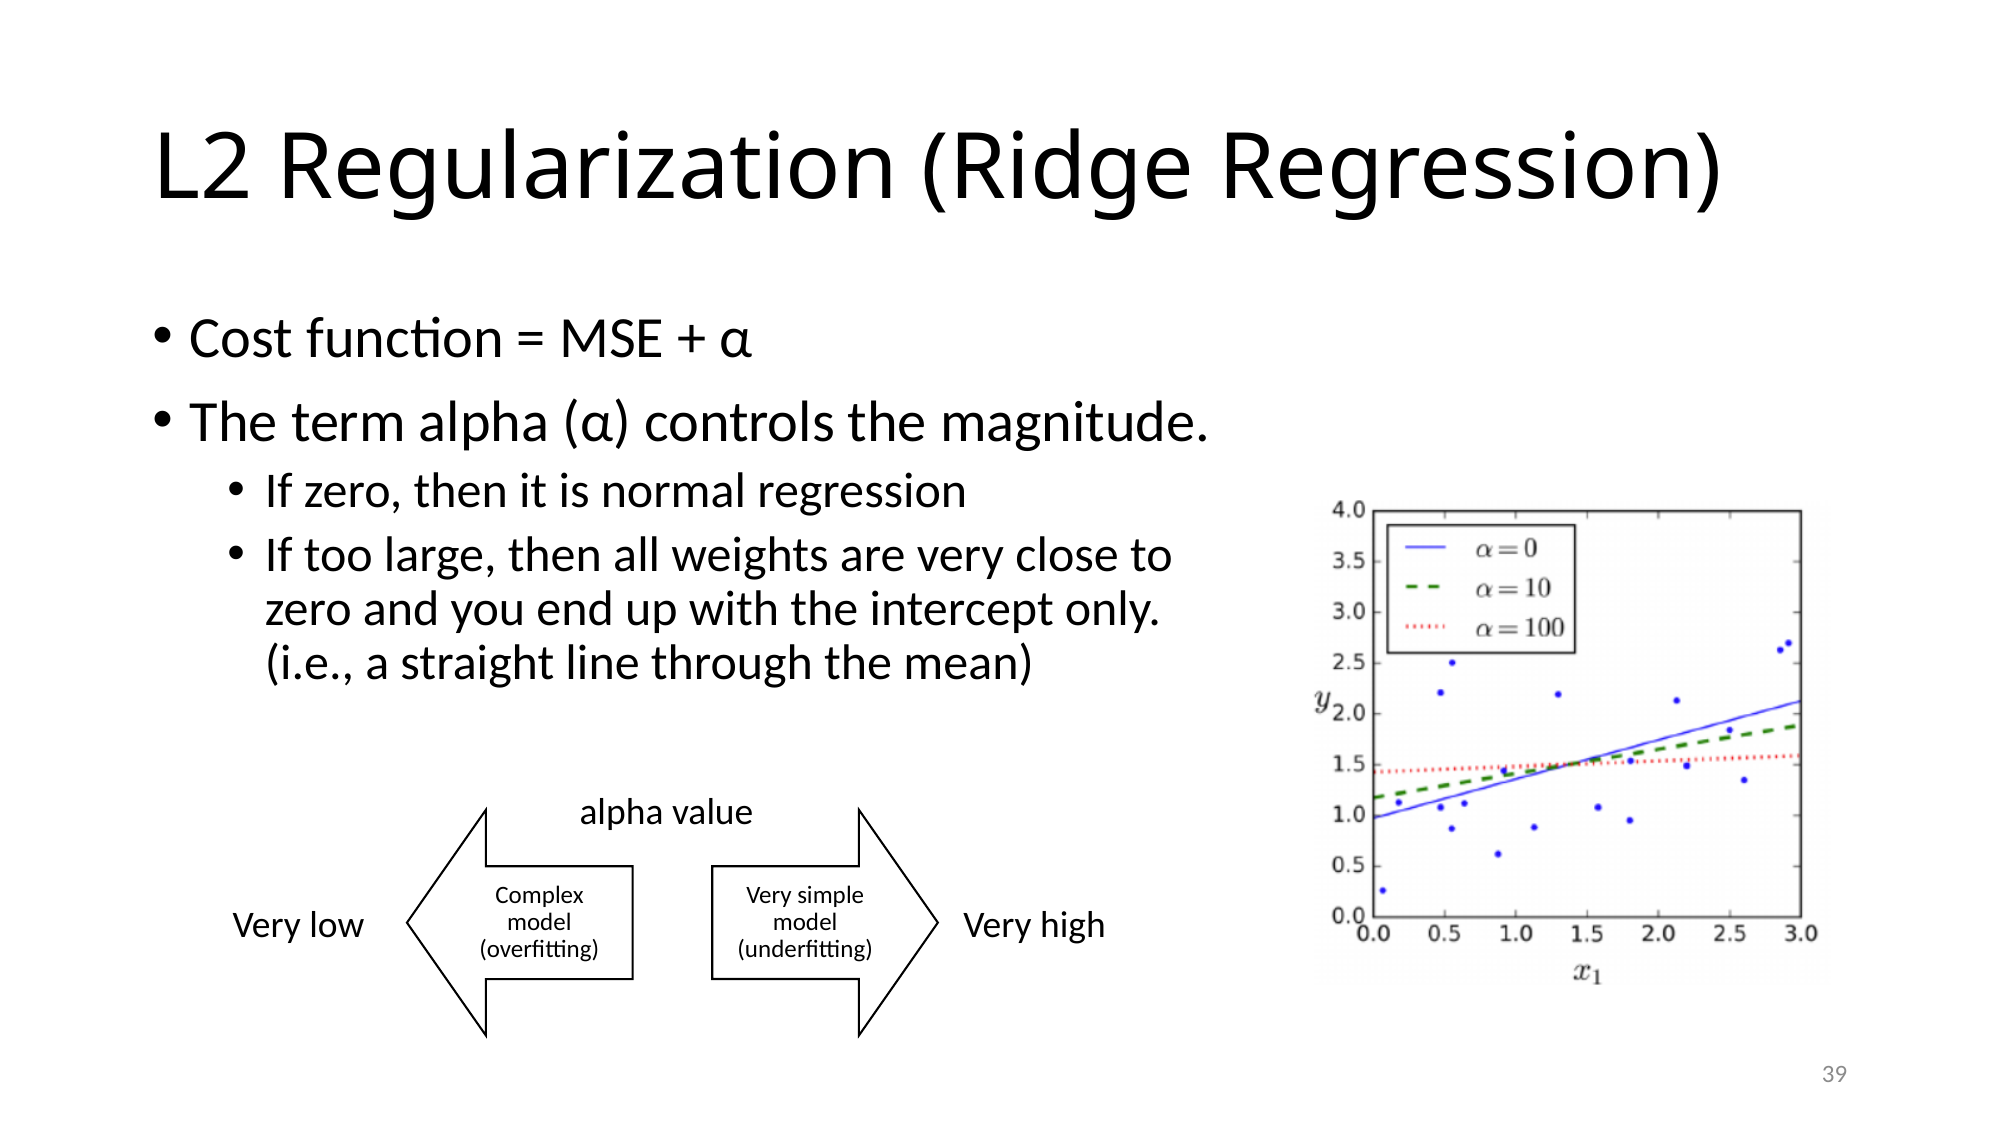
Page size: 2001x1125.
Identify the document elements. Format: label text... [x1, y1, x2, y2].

picture [1305, 494, 1831, 991]
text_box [183, 779, 1150, 1036]
title L2 Regularization (Ridge Regression) [137, 59, 1863, 278]
slide_number 39 [1412, 1042, 1863, 1103]
